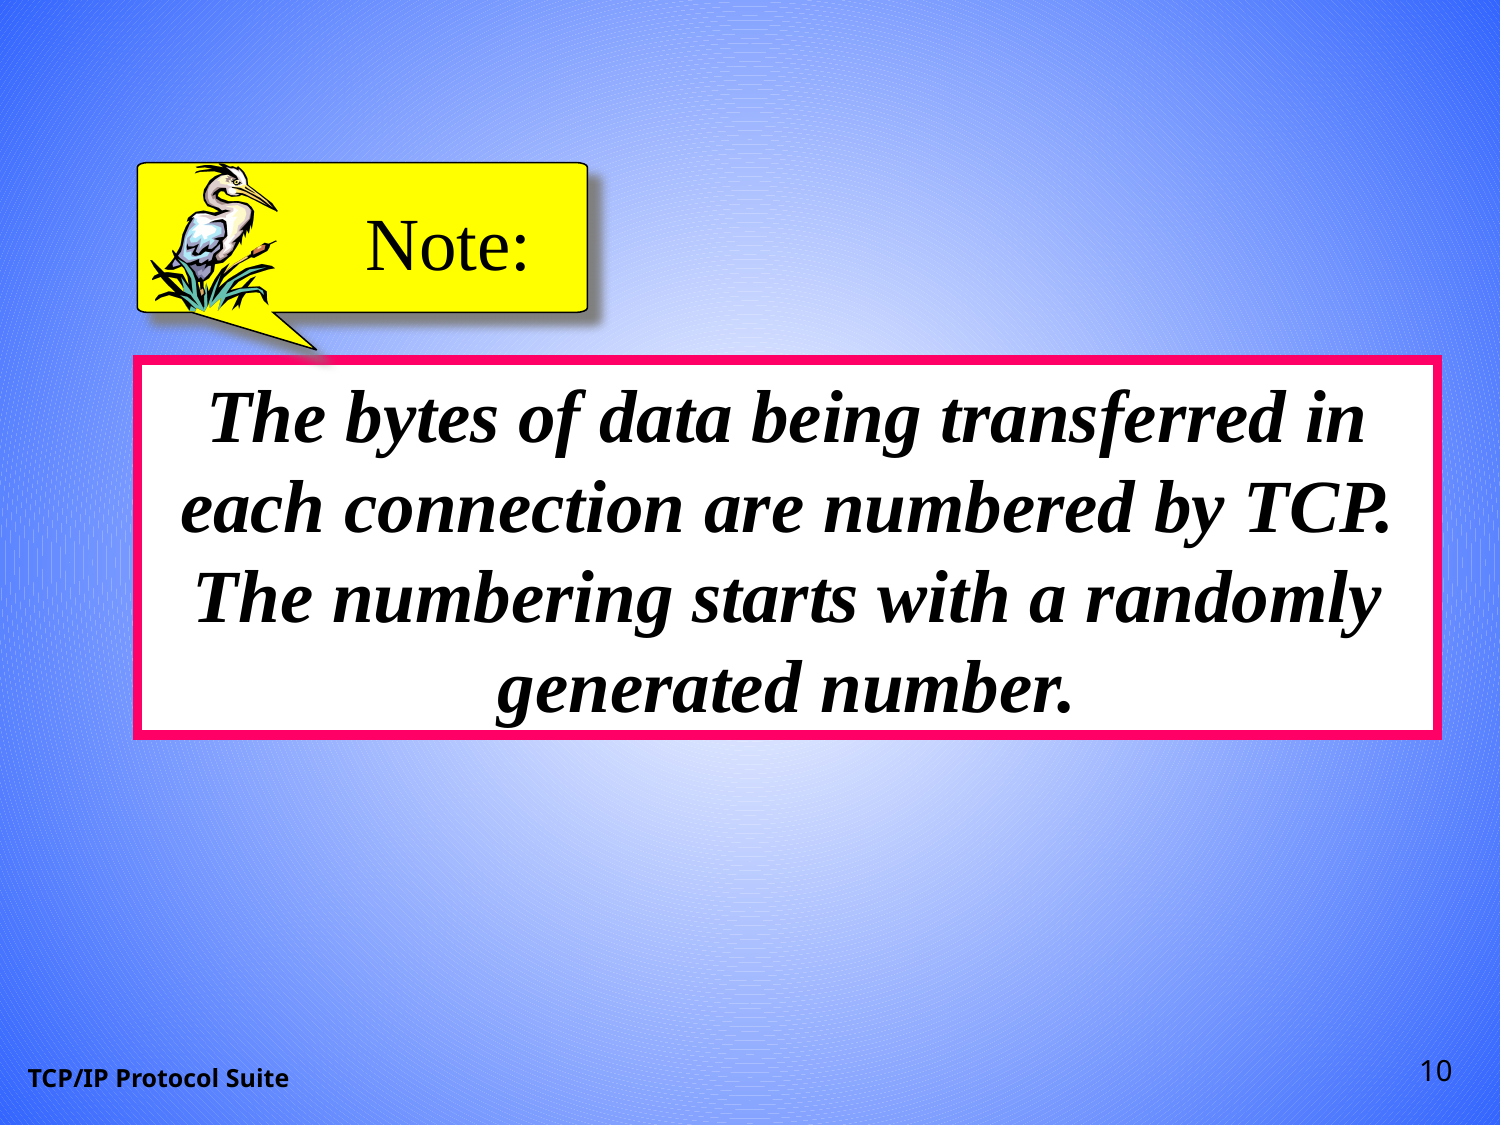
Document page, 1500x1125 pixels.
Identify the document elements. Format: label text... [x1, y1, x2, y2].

text_box TCP/IP Protocol Suite [12, 1024, 488, 1100]
text_box [279, 162, 588, 313]
picture [149, 162, 279, 313]
text_box ‹#› [1155, 1024, 1468, 1100]
text_box Note: [349, 187, 547, 293]
text_box The bytes of data being transferred in each connection are numbered by TCP. The numbering starts with a randomly generated number. [137, 360, 1438, 736]
text_box [223, 318, 317, 350]
text_box [137, 162, 147, 313]
